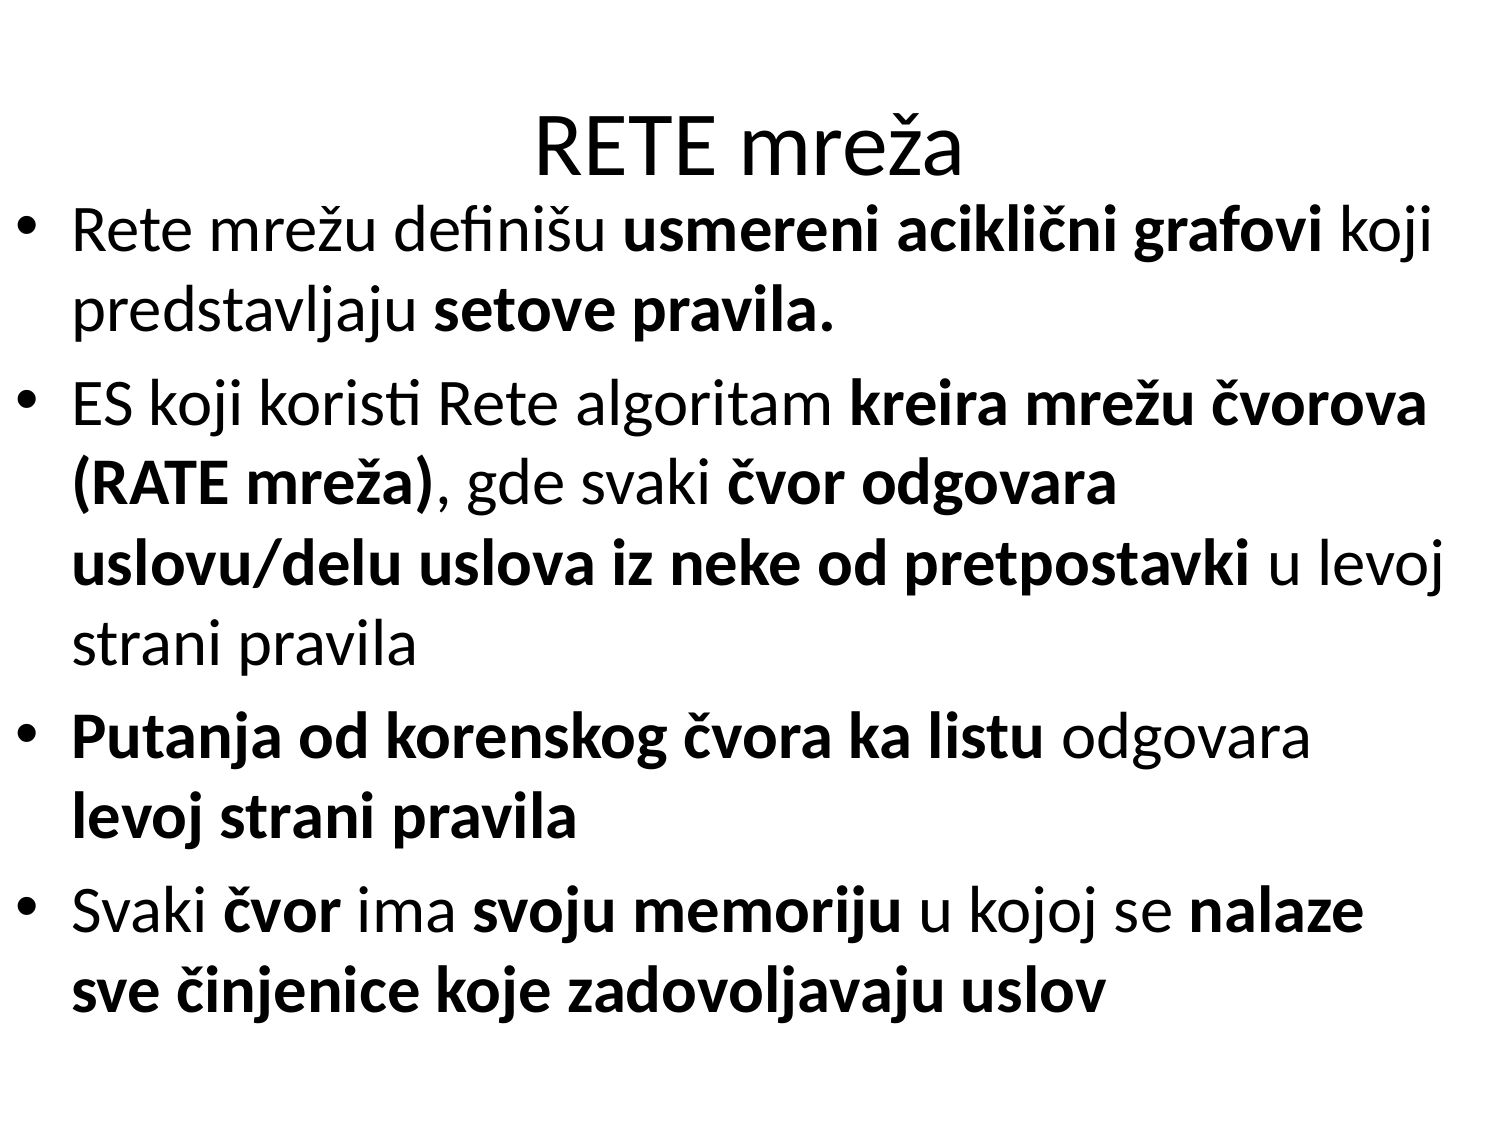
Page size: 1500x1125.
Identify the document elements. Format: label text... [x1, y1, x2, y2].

list Rete mrežu definišu usmereni aciklični grafovi koji predstavljaju setove pravila. ES koji koristi Rete algoritam kreira mrežu čvorova (RATE mreža), gde svaki čvor odgovara uslovu/delu uslova iz neke od pretpostavki u levoj strani pravila Putanja od korenskog čvora ka listu odgovara levoj strani pravila Svaki čvor ima svoju memoriju u kojoj se nalaze sve činjenice koje zadovoljavaju uslov [0, 177, 1477, 1122]
title RETE mreža [75, 45, 1425, 177]
